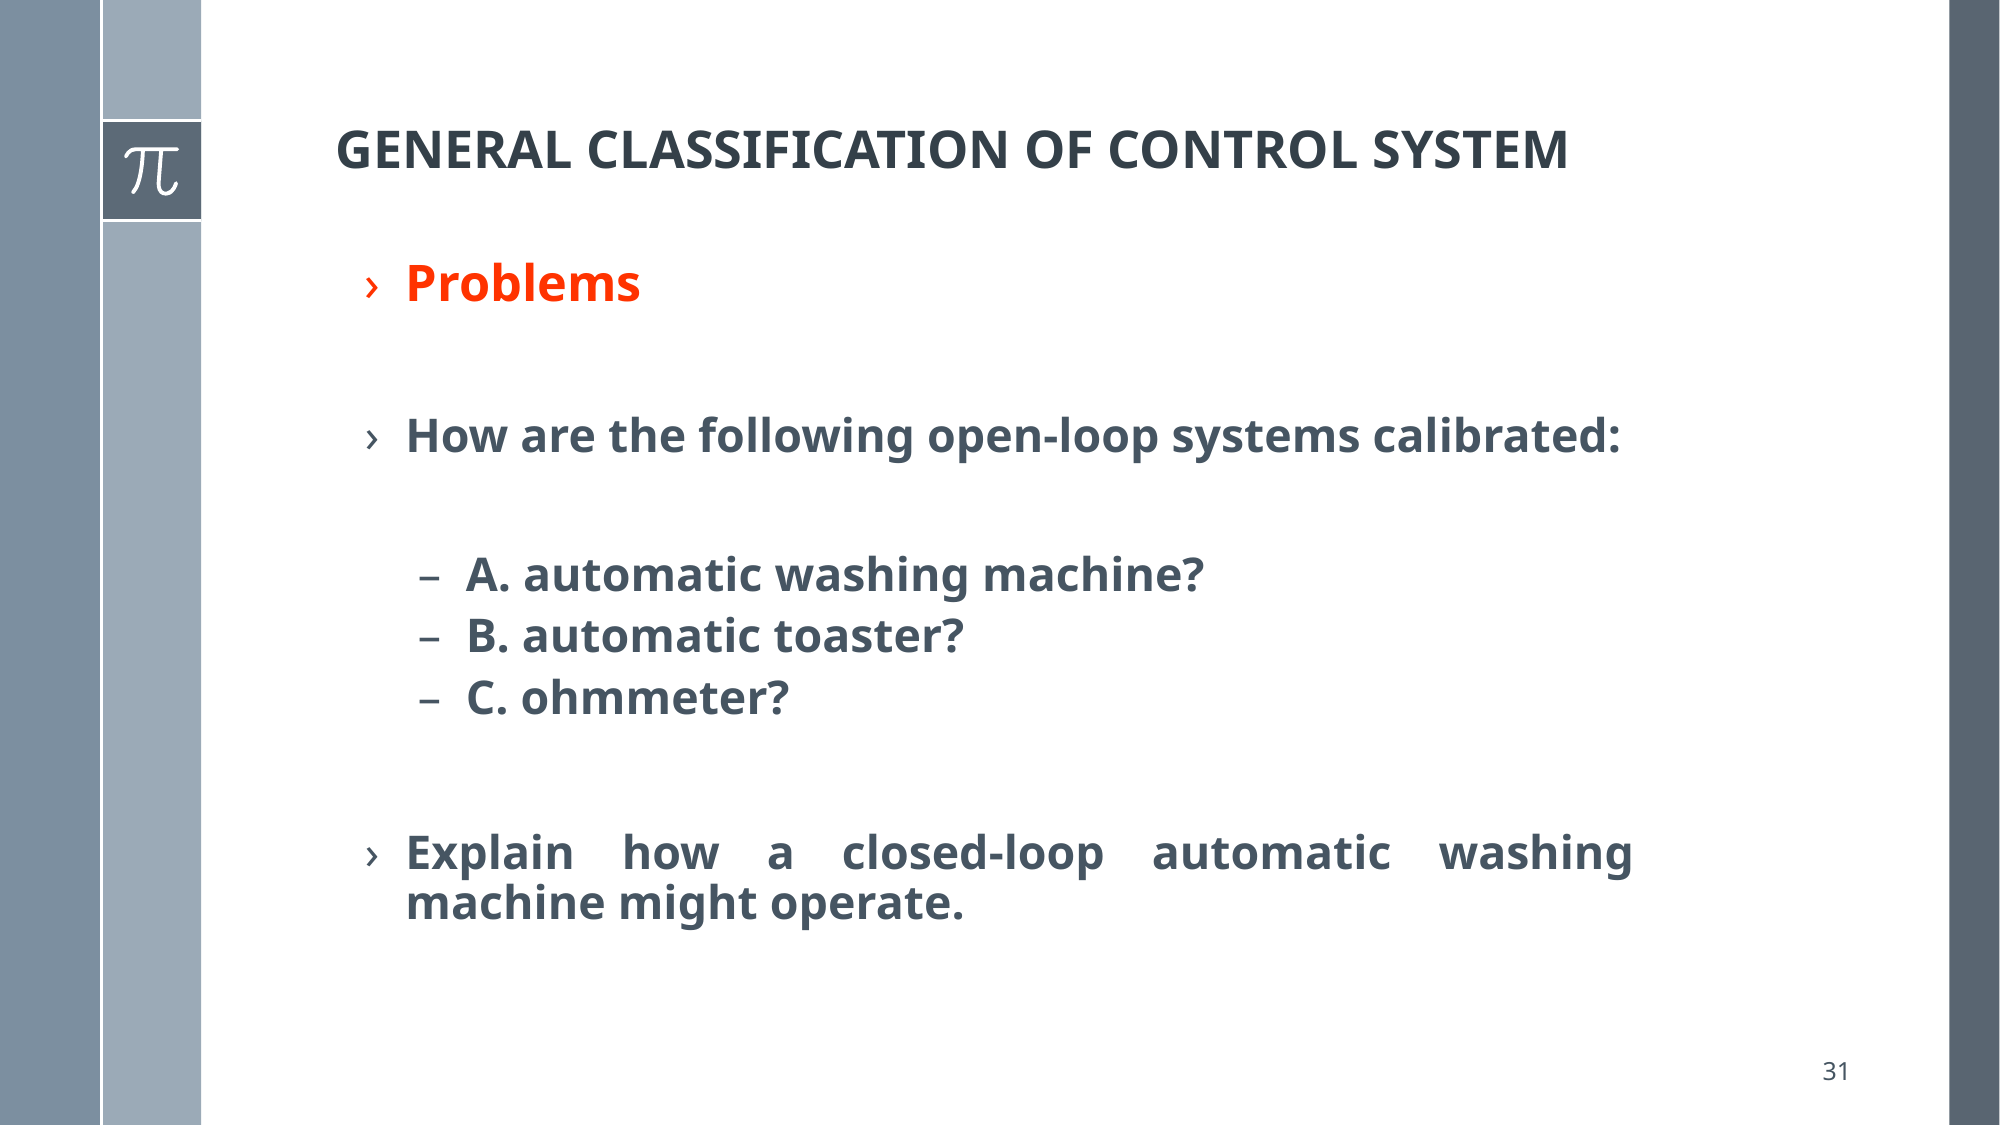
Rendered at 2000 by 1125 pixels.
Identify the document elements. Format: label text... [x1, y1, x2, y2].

title GENERAL CLASSIFICATION OF CONTROL SYSTEM [281, 37, 1625, 188]
slide_number 31 [1766, 1042, 1867, 1103]
list Problems How are the following open-loop systems calibrated: A. automatic washing machine? B. automatic toaster? C. ohmmeter? Explain how a closed-loop automatic washing machine might operate. [349, 249, 1650, 975]
